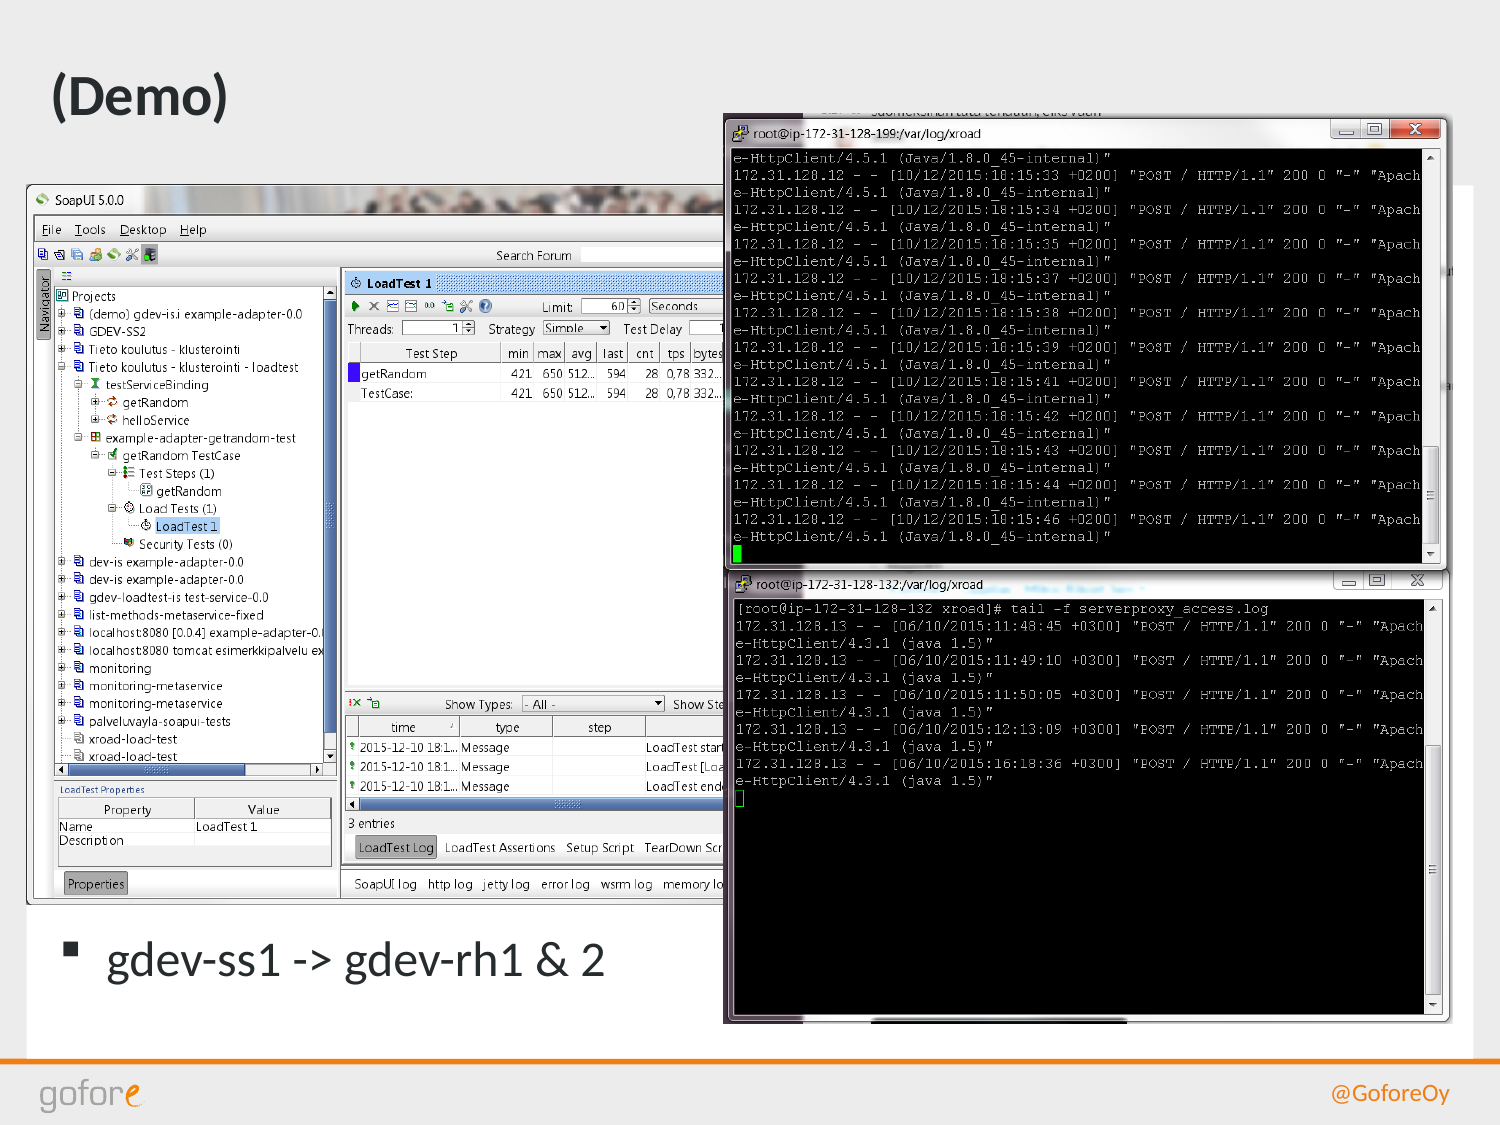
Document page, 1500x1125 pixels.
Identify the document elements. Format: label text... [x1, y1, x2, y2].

footer @GoforeOy [738, 1058, 1471, 1125]
picture [26, 113, 1453, 1024]
title (Demo) [37, 0, 1463, 185]
list gdev-ss1 -> gdev-rh1 & 2 [47, 915, 1453, 1059]
